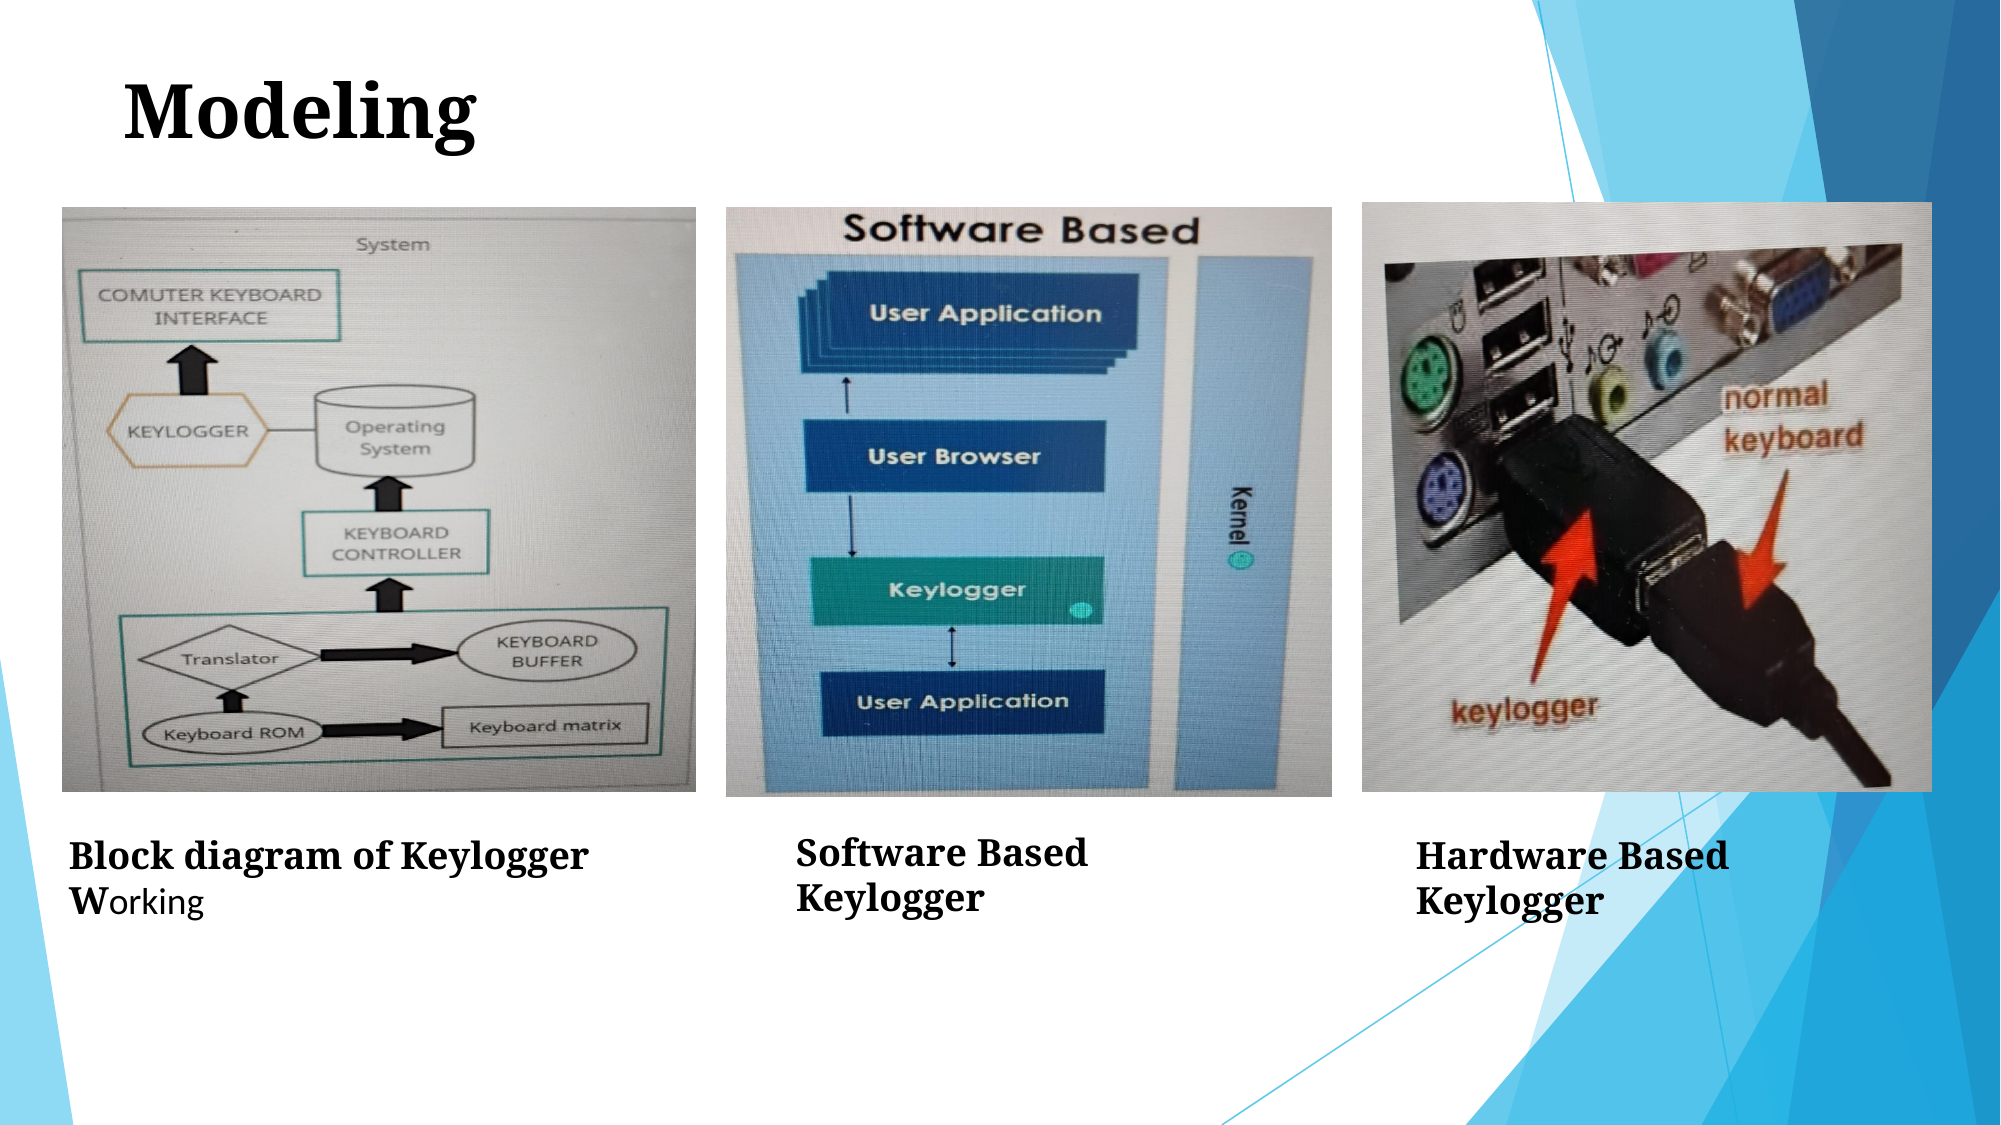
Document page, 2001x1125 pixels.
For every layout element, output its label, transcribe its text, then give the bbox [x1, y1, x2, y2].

title Modeling [123, 63, 1877, 155]
text_box Software Based Keylogger [781, 821, 1277, 927]
text_box Hardware Based Keylogger [1401, 825, 1877, 904]
picture [726, 207, 1332, 797]
picture [1362, 202, 1932, 792]
picture [62, 207, 696, 792]
text_box Block diagram of Keylogger Working [54, 824, 705, 930]
